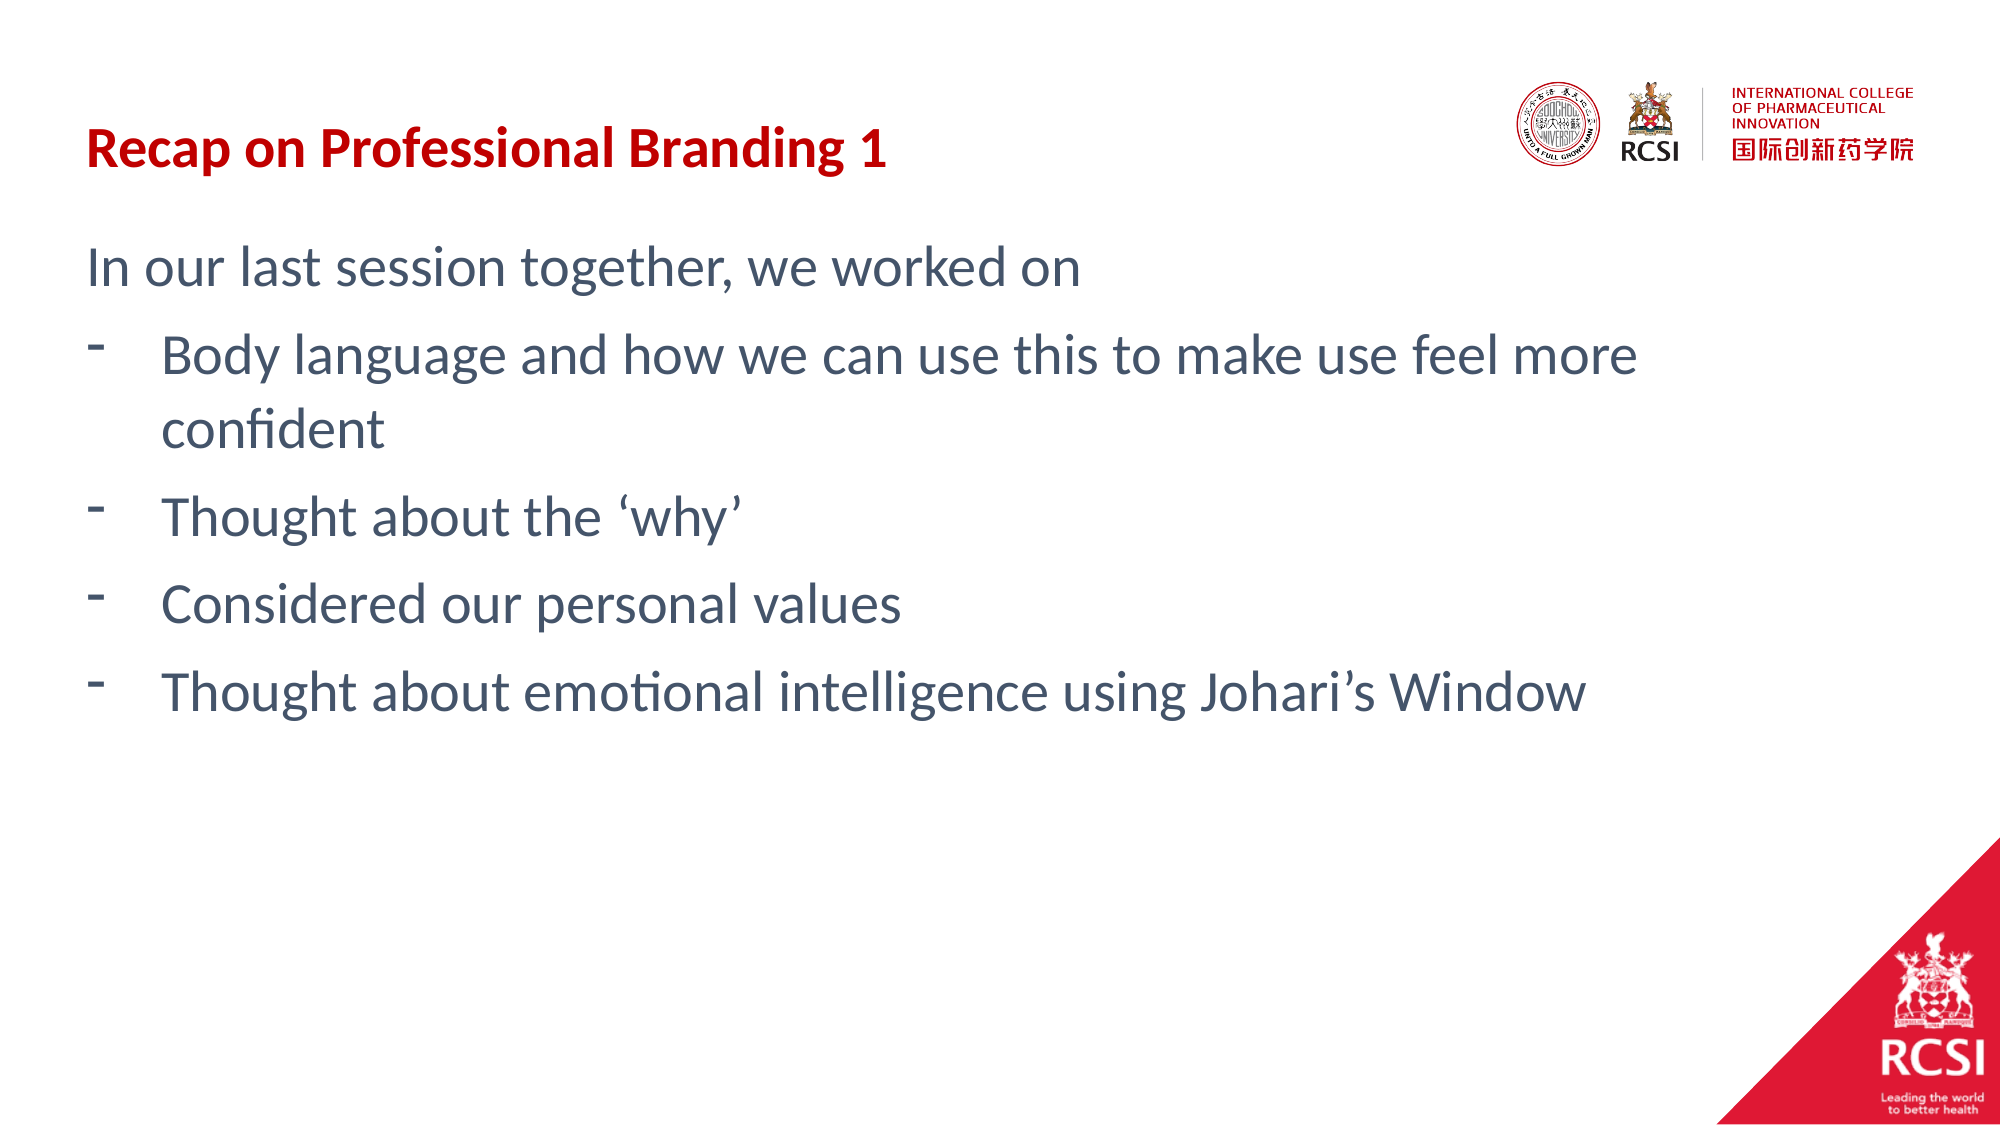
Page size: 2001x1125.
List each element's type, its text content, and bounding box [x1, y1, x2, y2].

text_box Recap on Professional Branding 1 [71, 101, 1287, 187]
picture [1876, 931, 1994, 1119]
text_box In our last session together, we worked on Body language and how we can use this to make use feel more confident Thought about the ‘why’ Considered our personal values Thought about emotional intelligence using Johari’s Window [70, 215, 1675, 947]
picture [1506, 71, 1927, 175]
